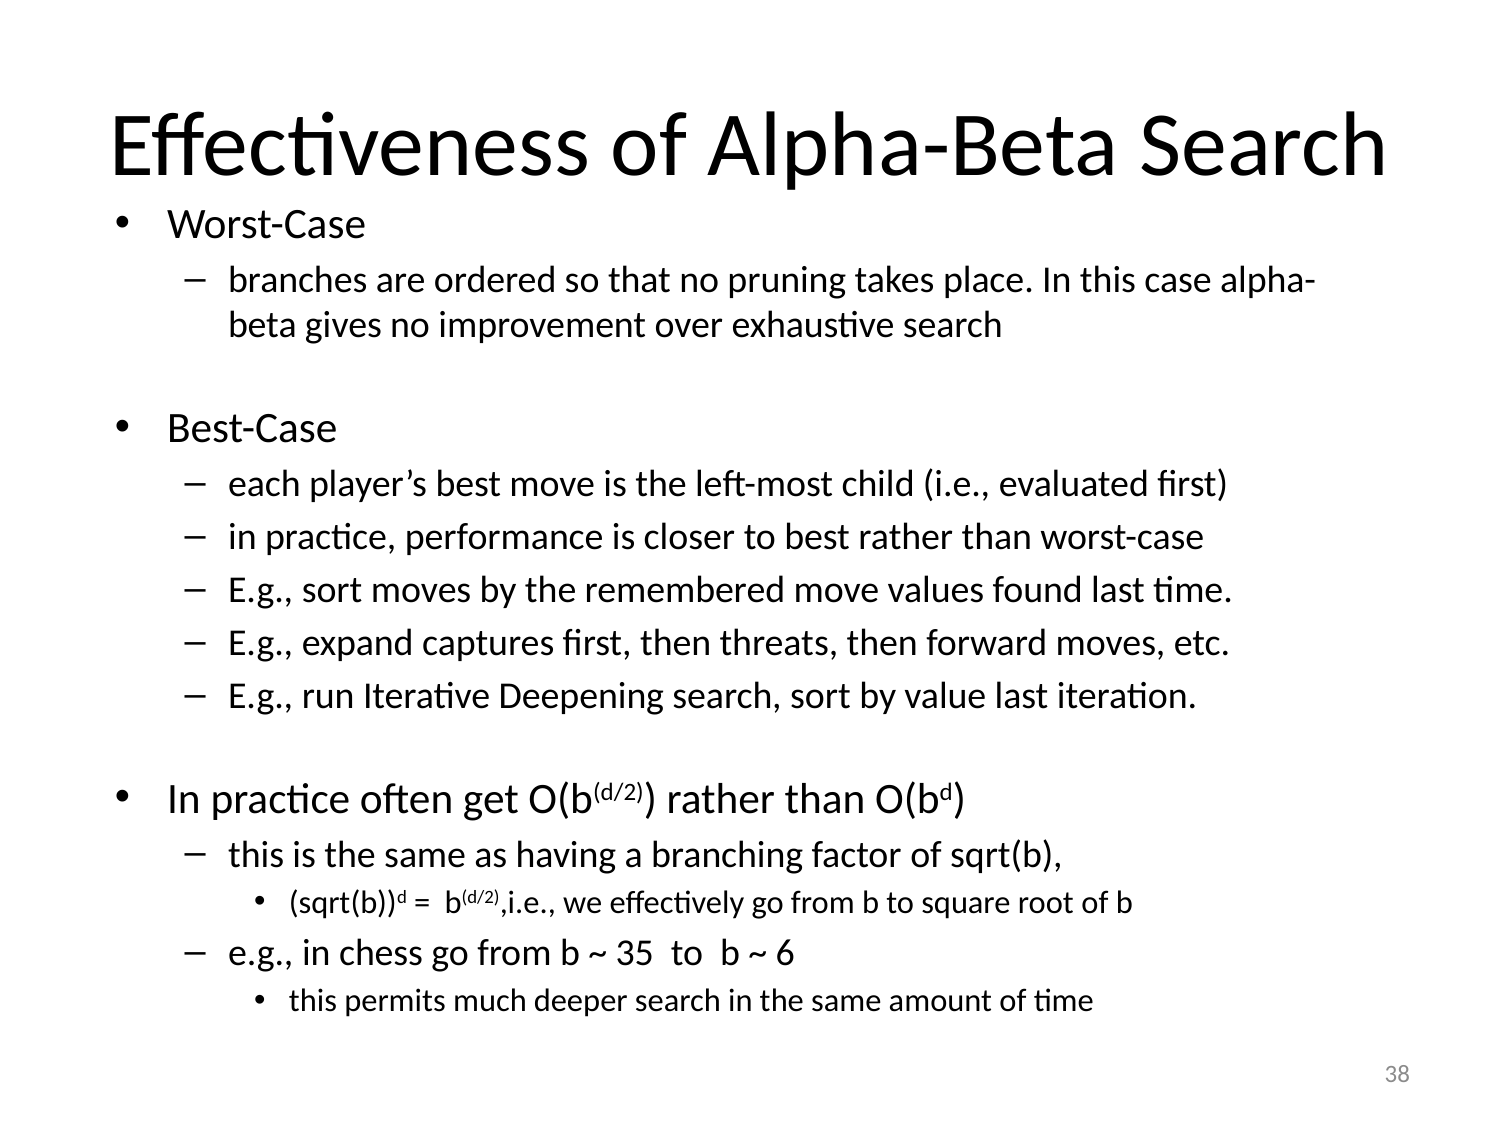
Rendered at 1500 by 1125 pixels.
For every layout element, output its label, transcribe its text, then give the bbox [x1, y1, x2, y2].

list Worst-Case branches are ordered so that no pruning takes place. In this case alpha-beta gives no improvement over exhaustive search Best-Case each player’s best move is the left-most child (i.e., evaluated first) in practice, performance is closer to best rather than worst-case E.g., sort moves by the remembered move values found last time. E.g., expand captures first, then threats, then forward moves, etc. E.g., run Iterative Deepening search, sort by value last iteration. In practice often get O(b(d/2)) rather than O(bd) this is the same as having a branching factor of sqrt(b), (sqrt(b))d = b(d/2),i.e., we effectively go from b to square root of b e.g., in chess go from b ~ 35 to b ~ 6 this permits much deeper search in the same amount of time [99, 187, 1388, 1038]
slide_number 38 [1074, 1042, 1425, 1103]
title Effectiveness of Alpha-Beta Search [75, 45, 1425, 233]
